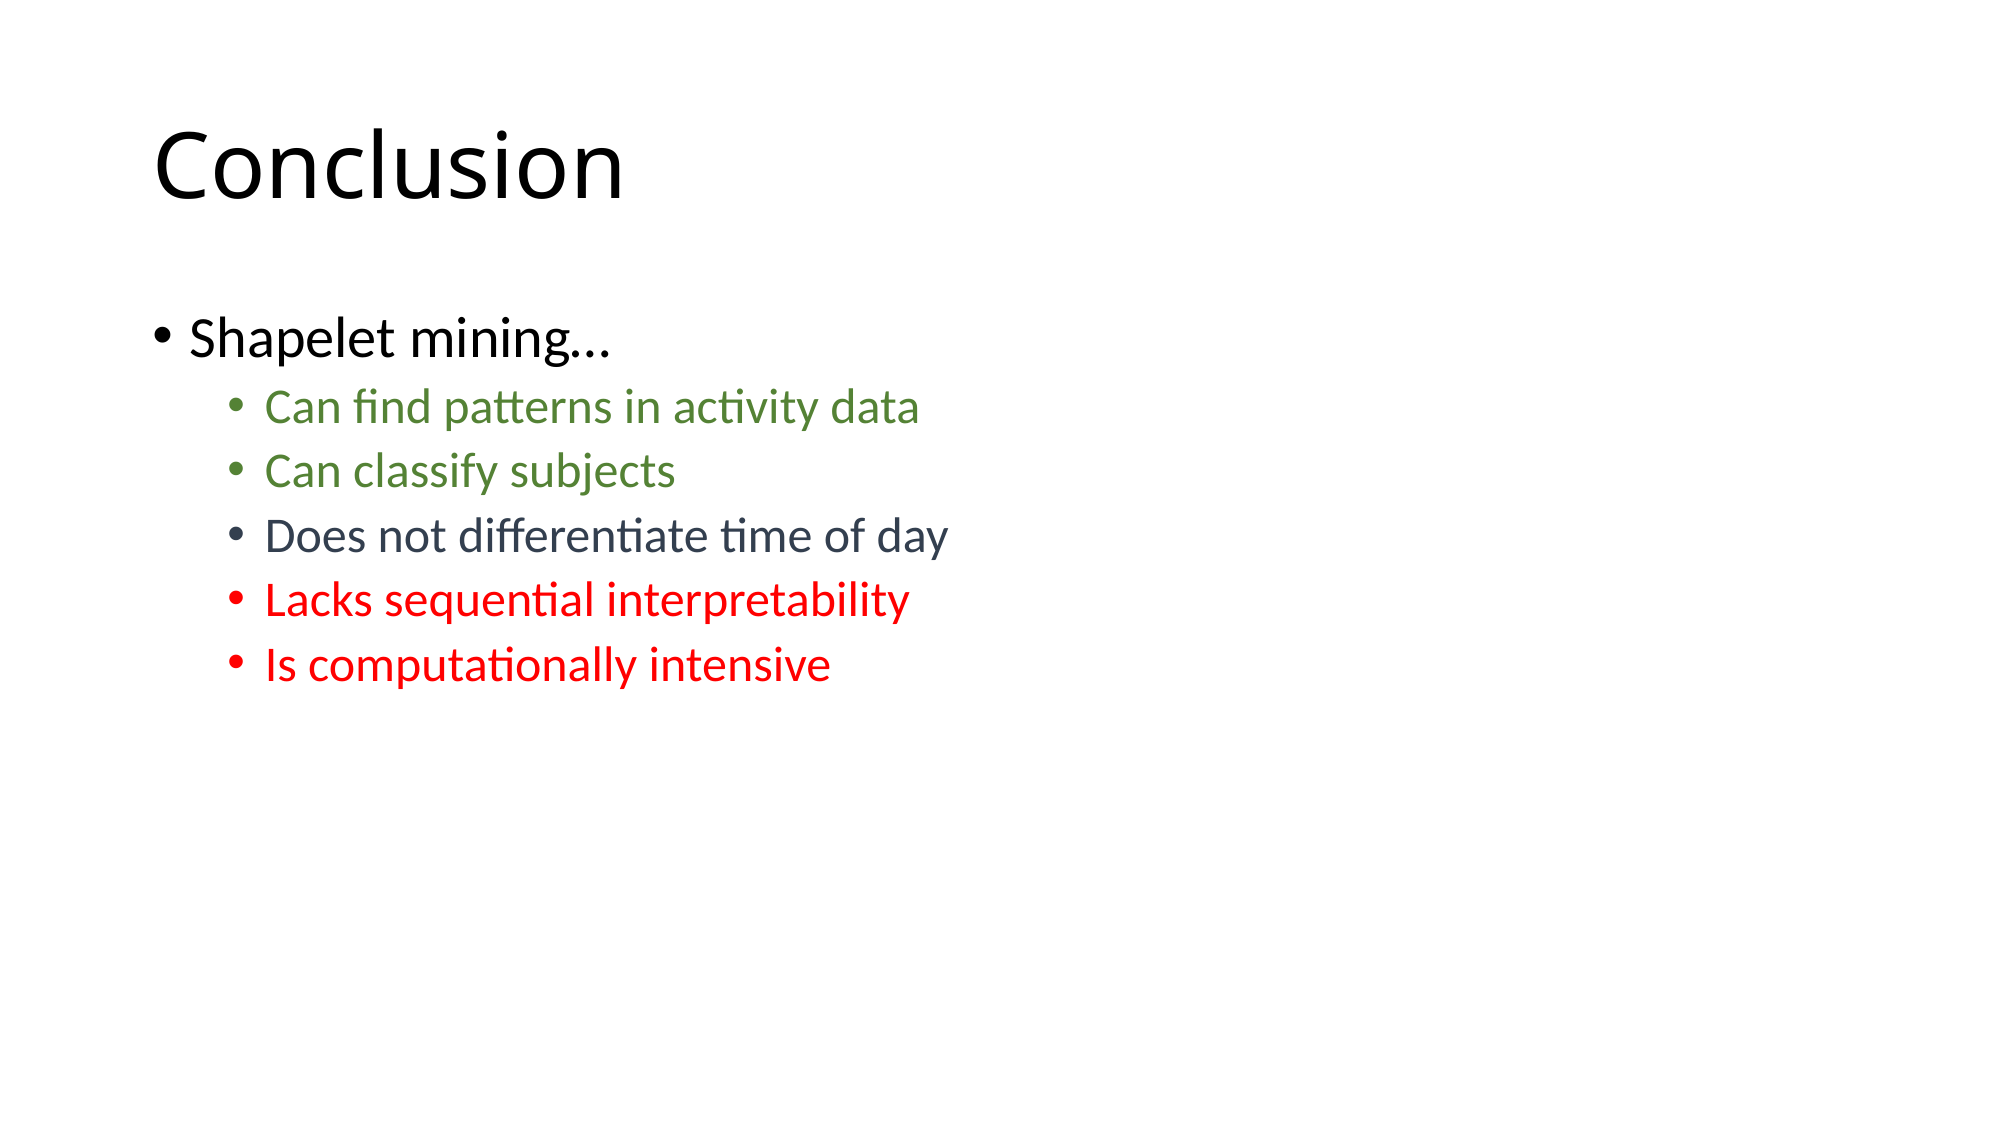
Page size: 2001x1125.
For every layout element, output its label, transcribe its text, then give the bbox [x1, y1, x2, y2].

title Conclusion [137, 59, 1863, 278]
list Shapelet mining… Can find patterns in activity data Can classify subjects Does not differentiate time of day Lacks sequential interpretability Is computationally intensive [137, 299, 1863, 1014]
